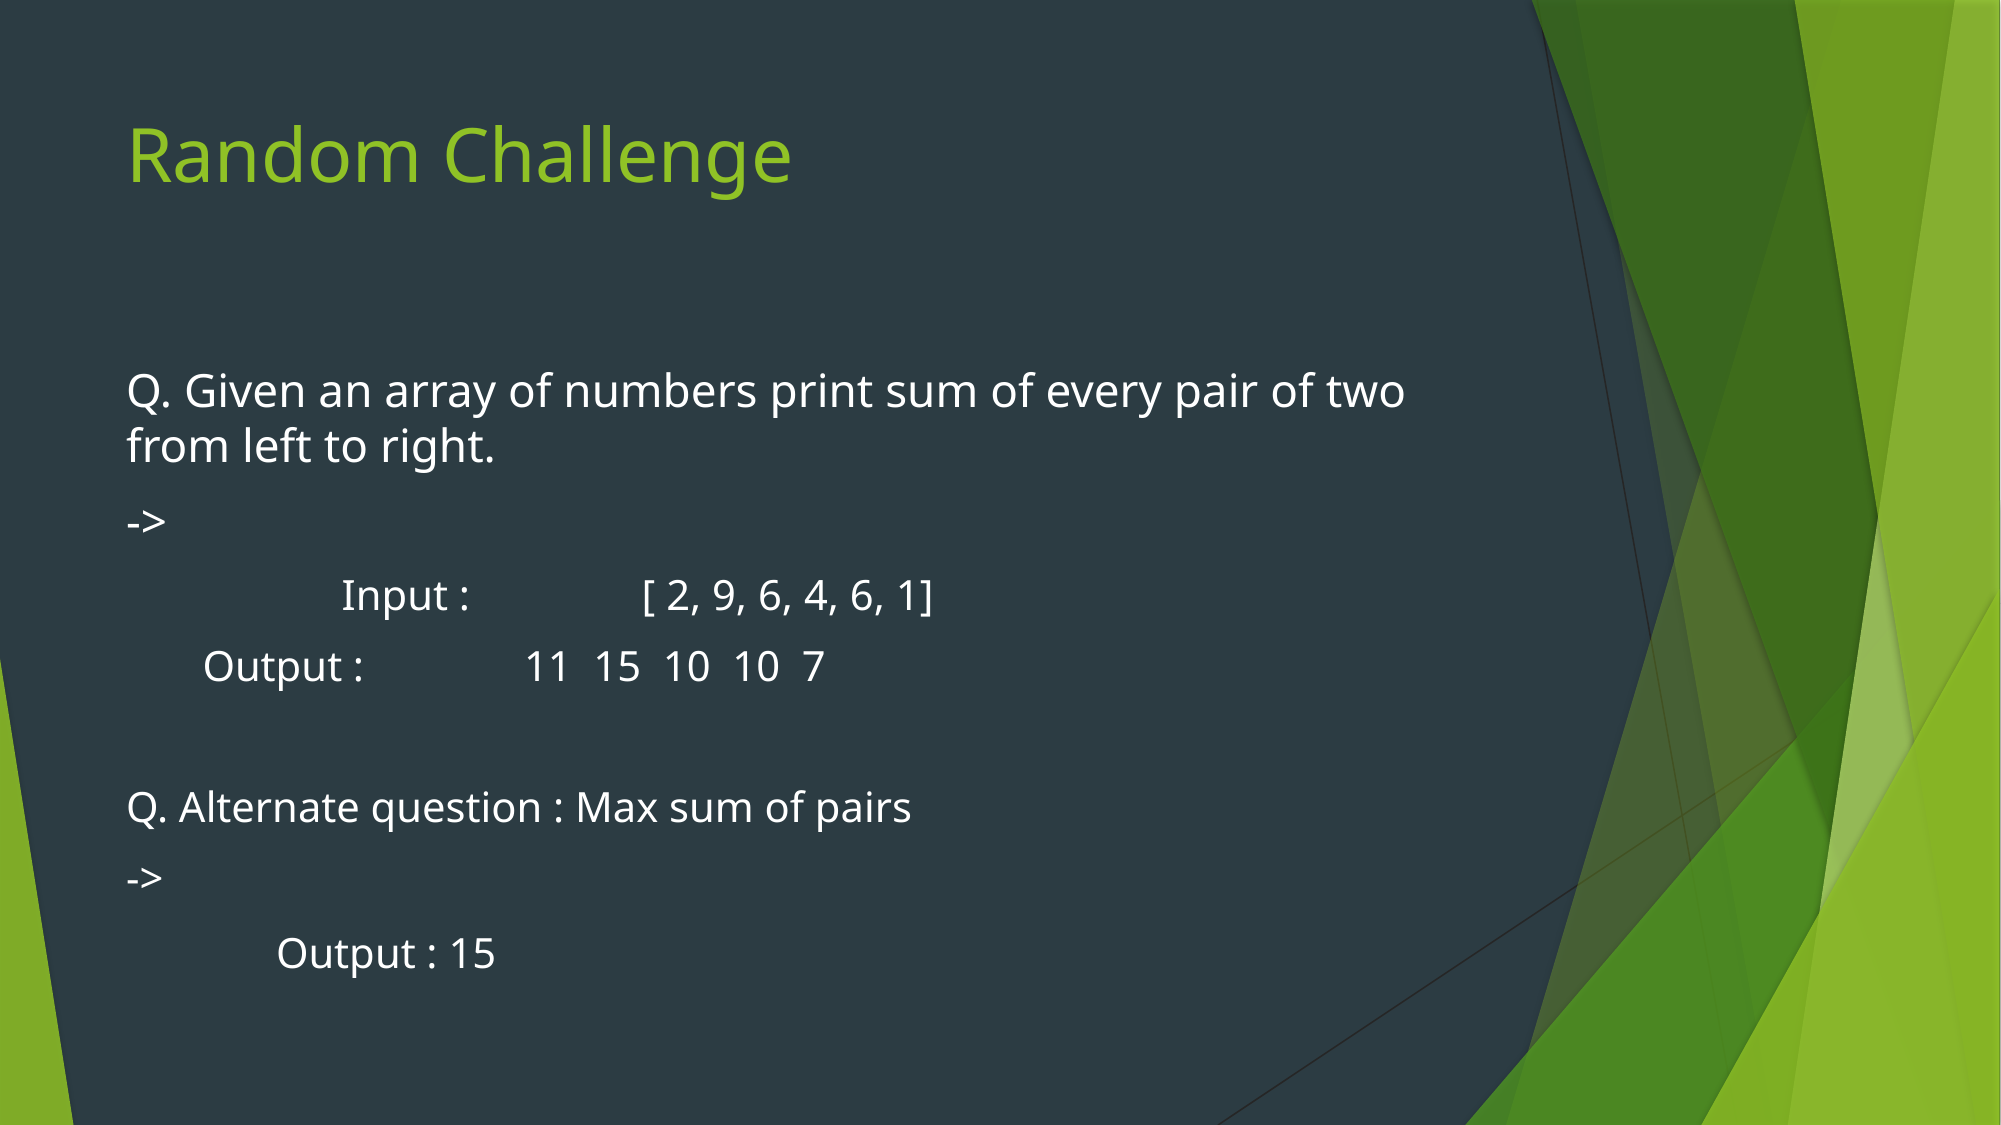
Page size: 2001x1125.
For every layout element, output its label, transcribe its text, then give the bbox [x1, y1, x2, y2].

list Q. Given an array of numbers print sum of every pair of two from left to right. -> Input : [ 2, 9, 6, 4, 6, 1] Output : 11 15 10 10 7 Q. Alternate question : Max sum of pairs -> Output : 15 [111, 354, 1522, 992]
title Random Challenge [111, 99, 1522, 317]
